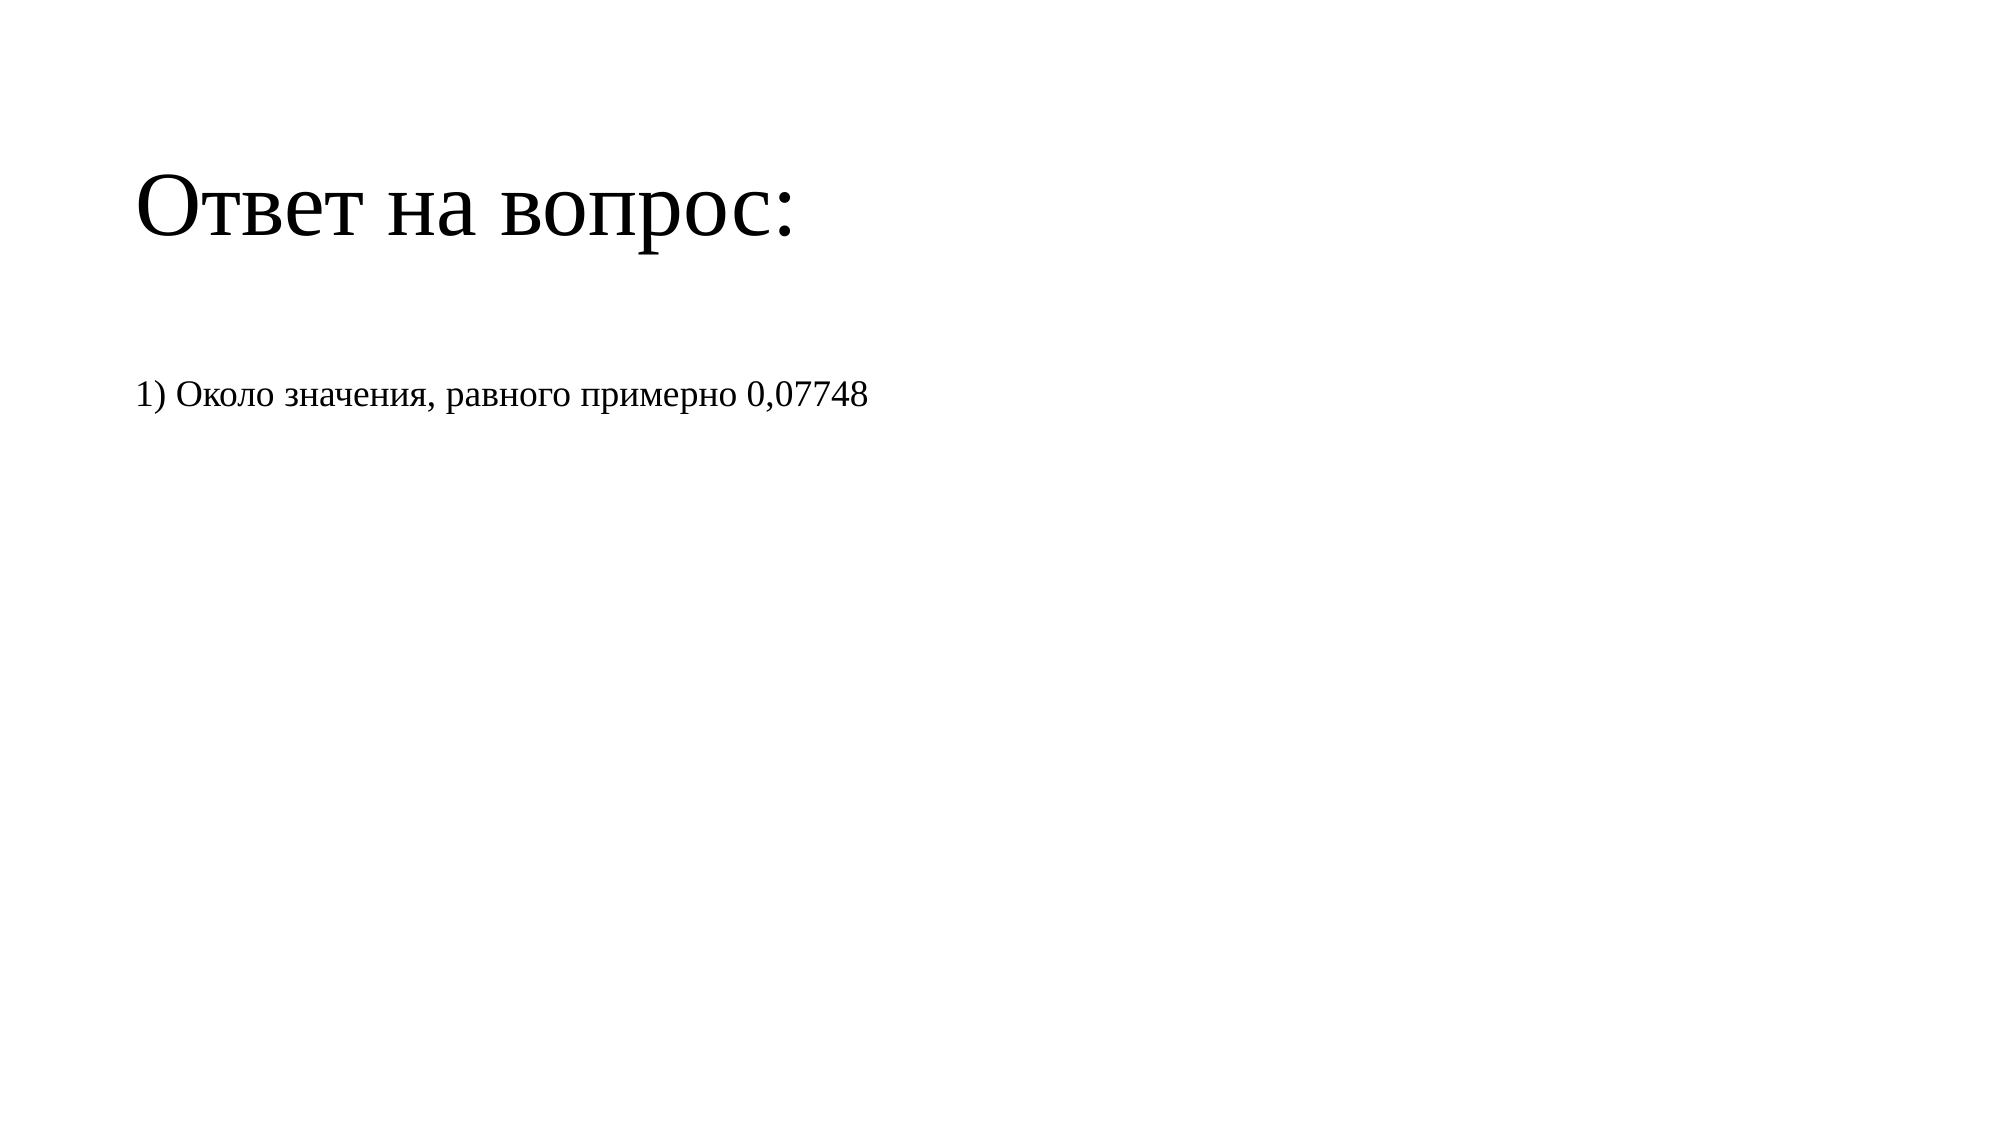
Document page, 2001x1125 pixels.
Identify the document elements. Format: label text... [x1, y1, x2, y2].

text_box Ответ на вопрос: [120, 149, 1846, 366]
text_box 1) Около значения, равного примерно 0,07748 [120, 366, 1846, 1081]
